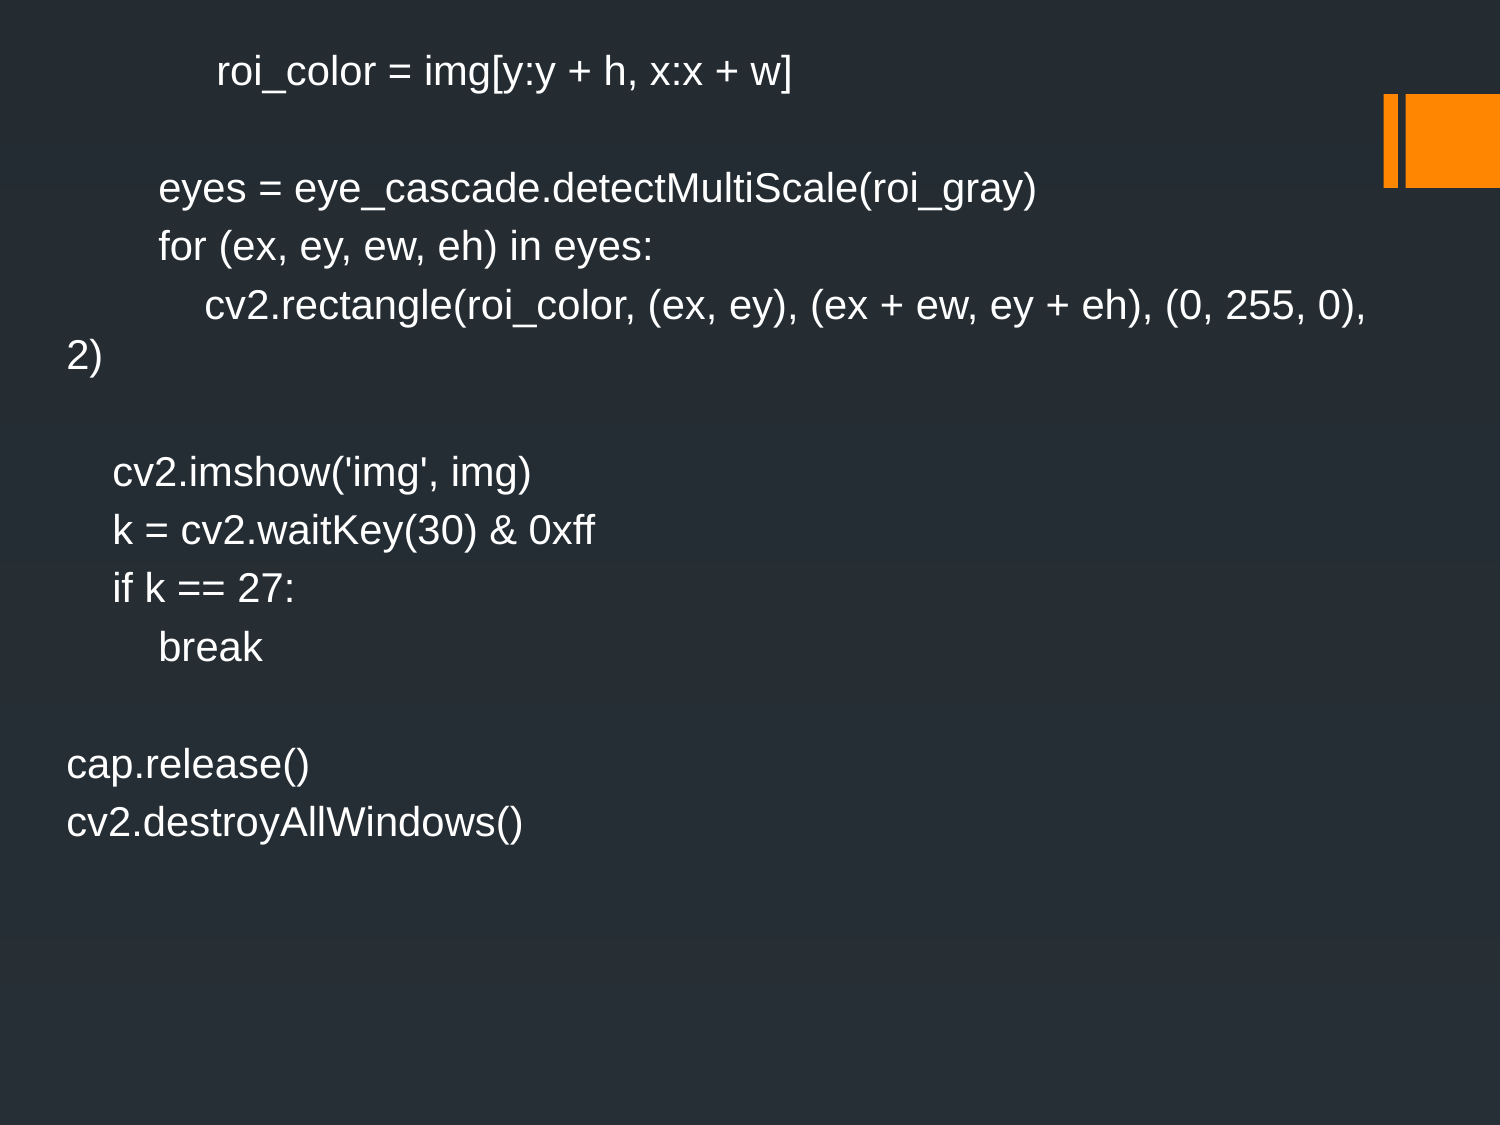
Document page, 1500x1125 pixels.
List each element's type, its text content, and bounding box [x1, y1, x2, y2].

list roi_color = img[y:y + h, x:x + w] eyes = eye_cascade.detectMultiScale(roi_gray) for (ex, ey, ew, eh) in eyes: cv2.rectangle(roi_color, (ex, ey), (ex + ew, ey + eh), (0, 255, 0), 2) cv2.imshow('img', img) k = cv2.waitKey(30) & 0xff if k == 27: break cap.release() cv2.destroyAllWindows() [51, 36, 1397, 1014]
